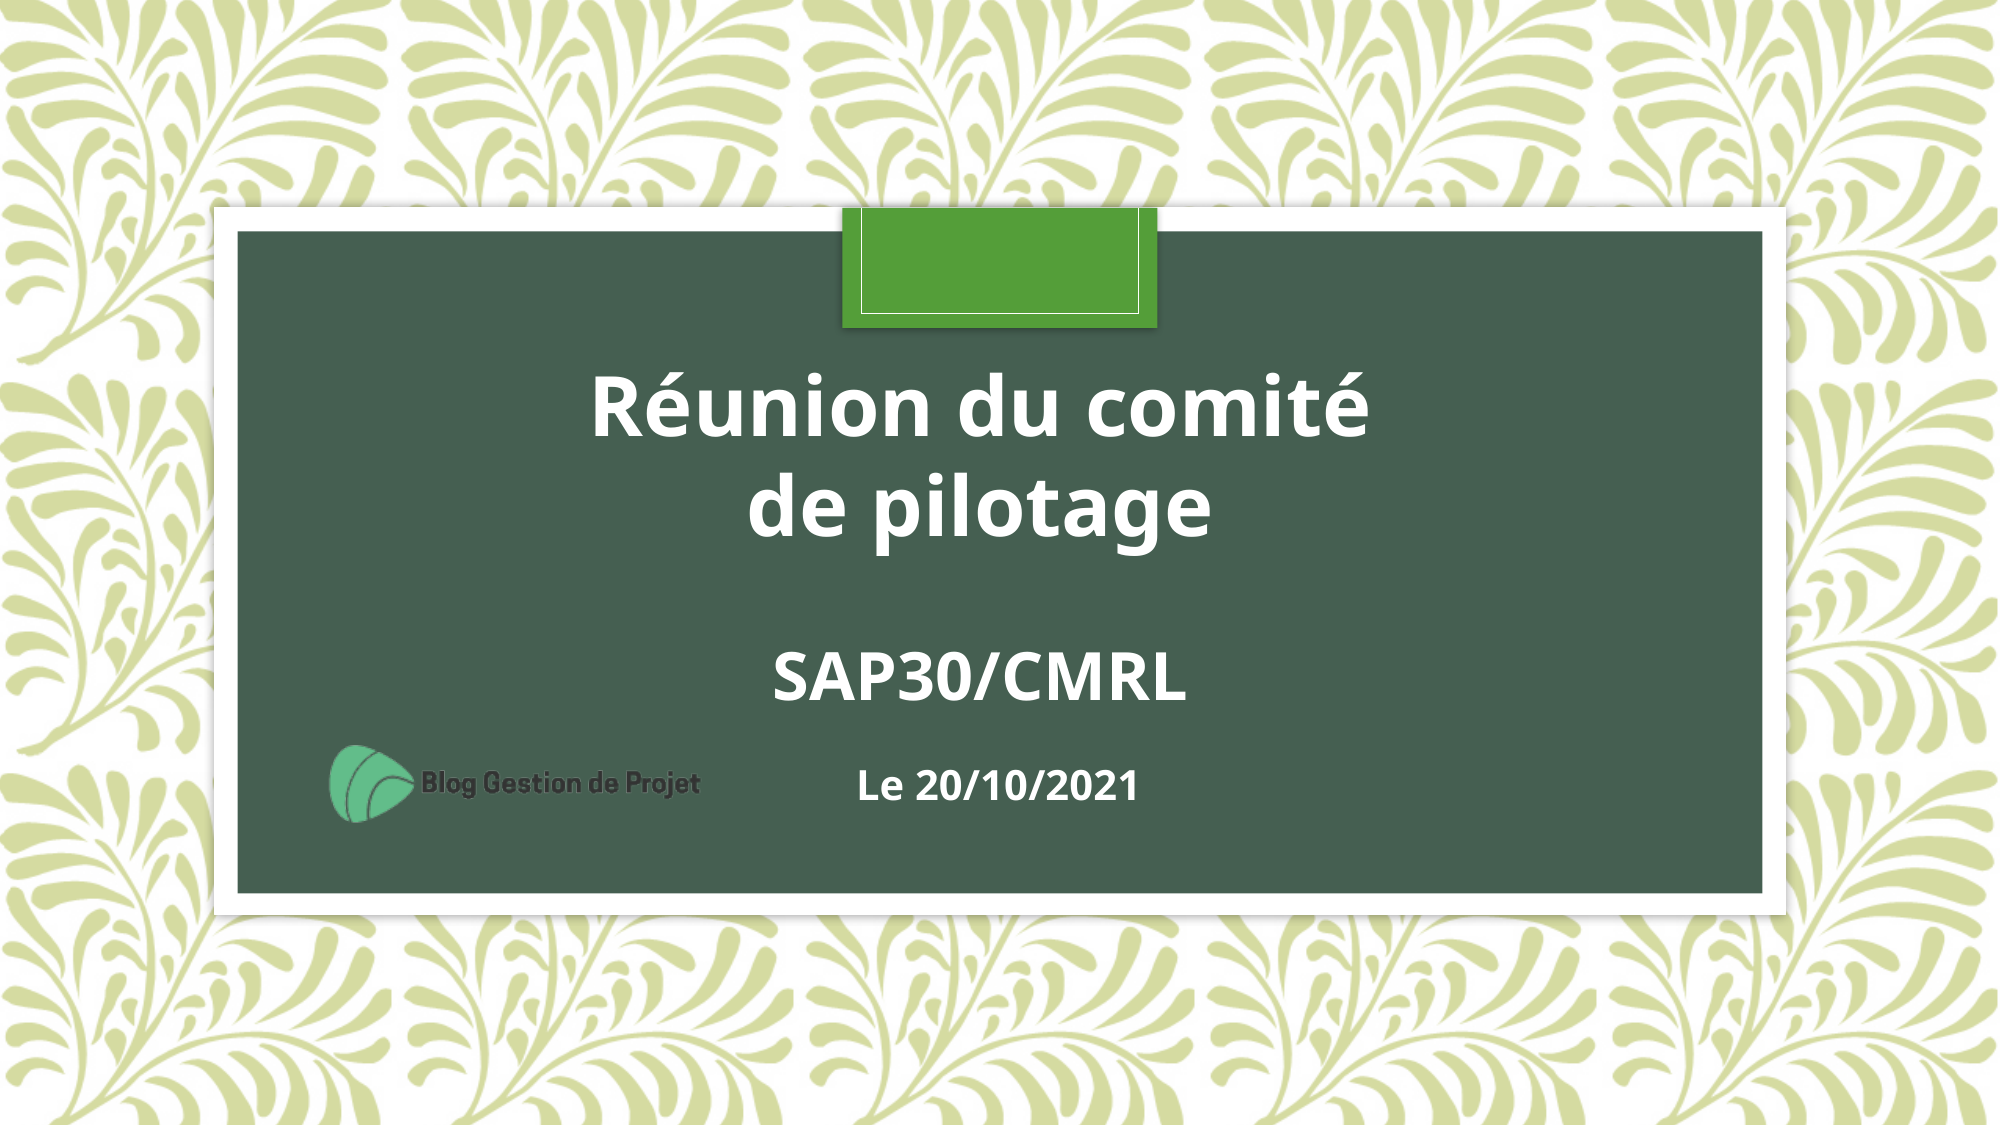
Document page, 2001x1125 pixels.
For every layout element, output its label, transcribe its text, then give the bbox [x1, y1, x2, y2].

text_box Le 20/10/2021 [841, 751, 1157, 817]
text_box Réunion du comité de pilotage SAP30/CMRL [533, 346, 1428, 721]
picture [307, 740, 714, 828]
